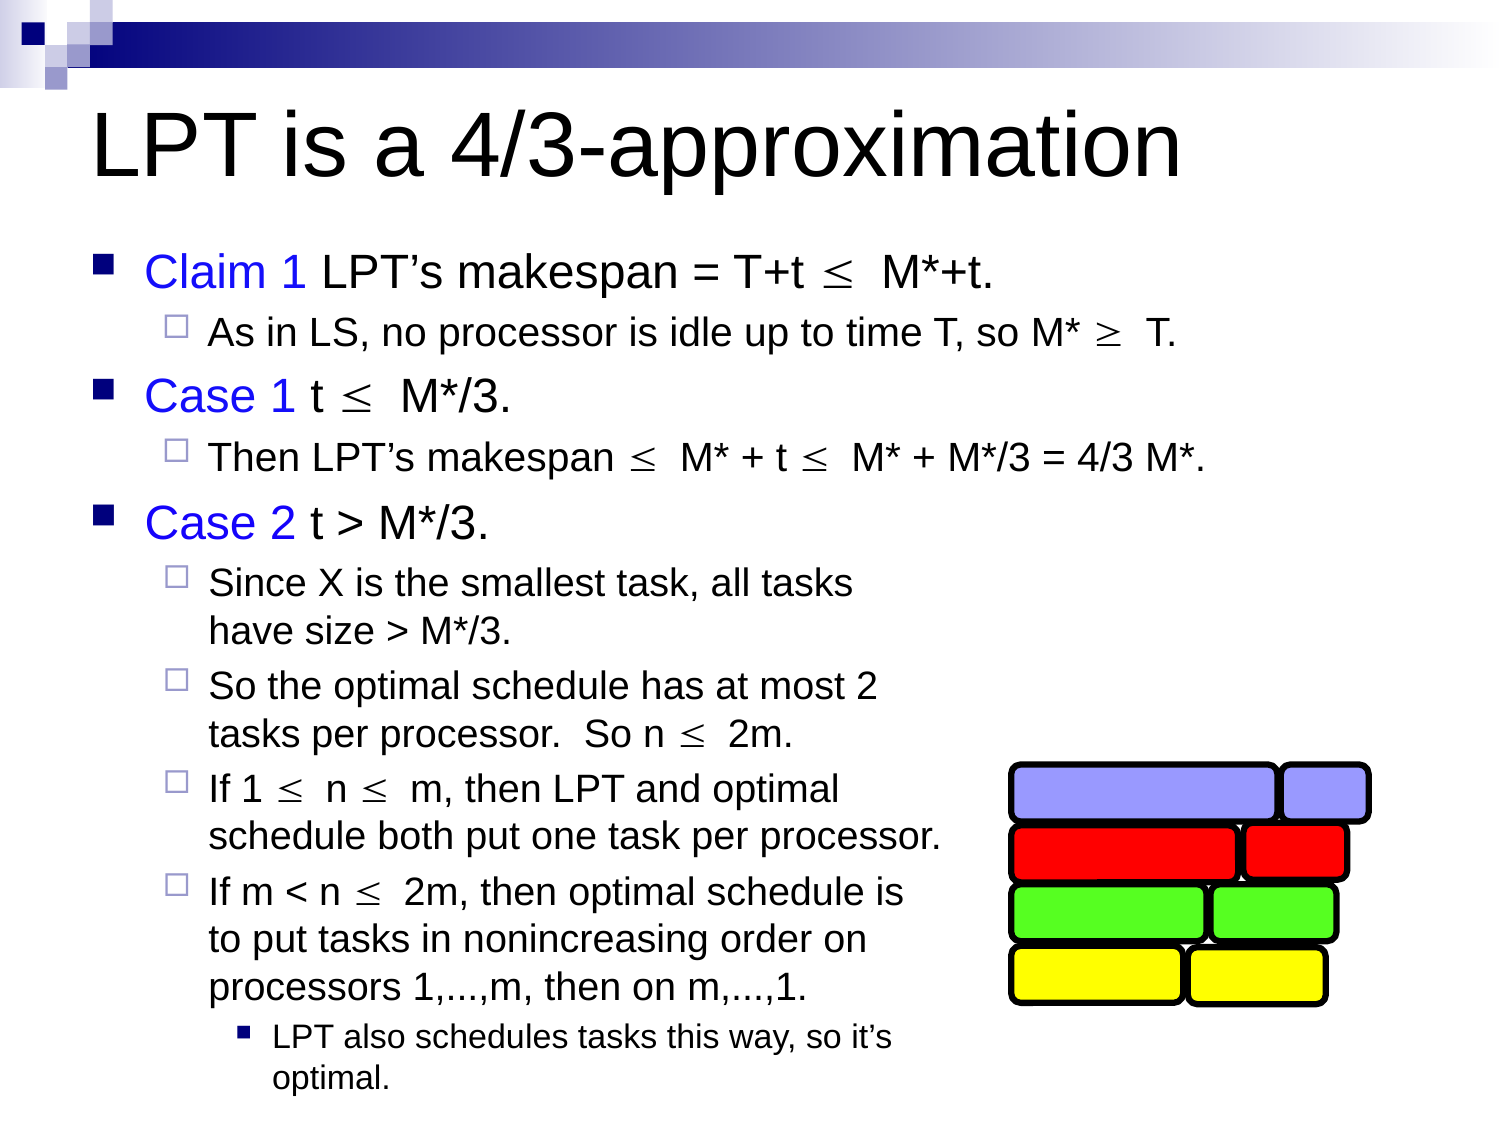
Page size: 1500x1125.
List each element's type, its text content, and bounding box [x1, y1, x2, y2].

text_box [1279, 764, 1369, 1005]
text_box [1010, 764, 1278, 1004]
list Claim 1 LPT’s makespan = T+t £ M*+t. As in LS, no processor is idle up to time T, so M* ³ T. Case 1 t £ M*/3. Then LPT’s makespan £ M* + t £ M* + M*/3 = 4/3 M*. [74, 232, 1474, 489]
text_box Case 2 t > M*/3. Since X is the smallest task, all tasks have size > M*/3. So the optimal schedule has at most 2 tasks per processor. So n £ 2m. If 1 £ n £ m, then LPT and optimal schedule both put one task per processor. If m < n £ 2m, then optimal schedule is to put tasks in nonincreasing order on processors 1,...,m, then on m,...,1. LPT also schedules tasks this way, so it’s optimal. [75, 484, 963, 1116]
title LPT is a 4/3-approximation [74, 74, 1426, 205]
